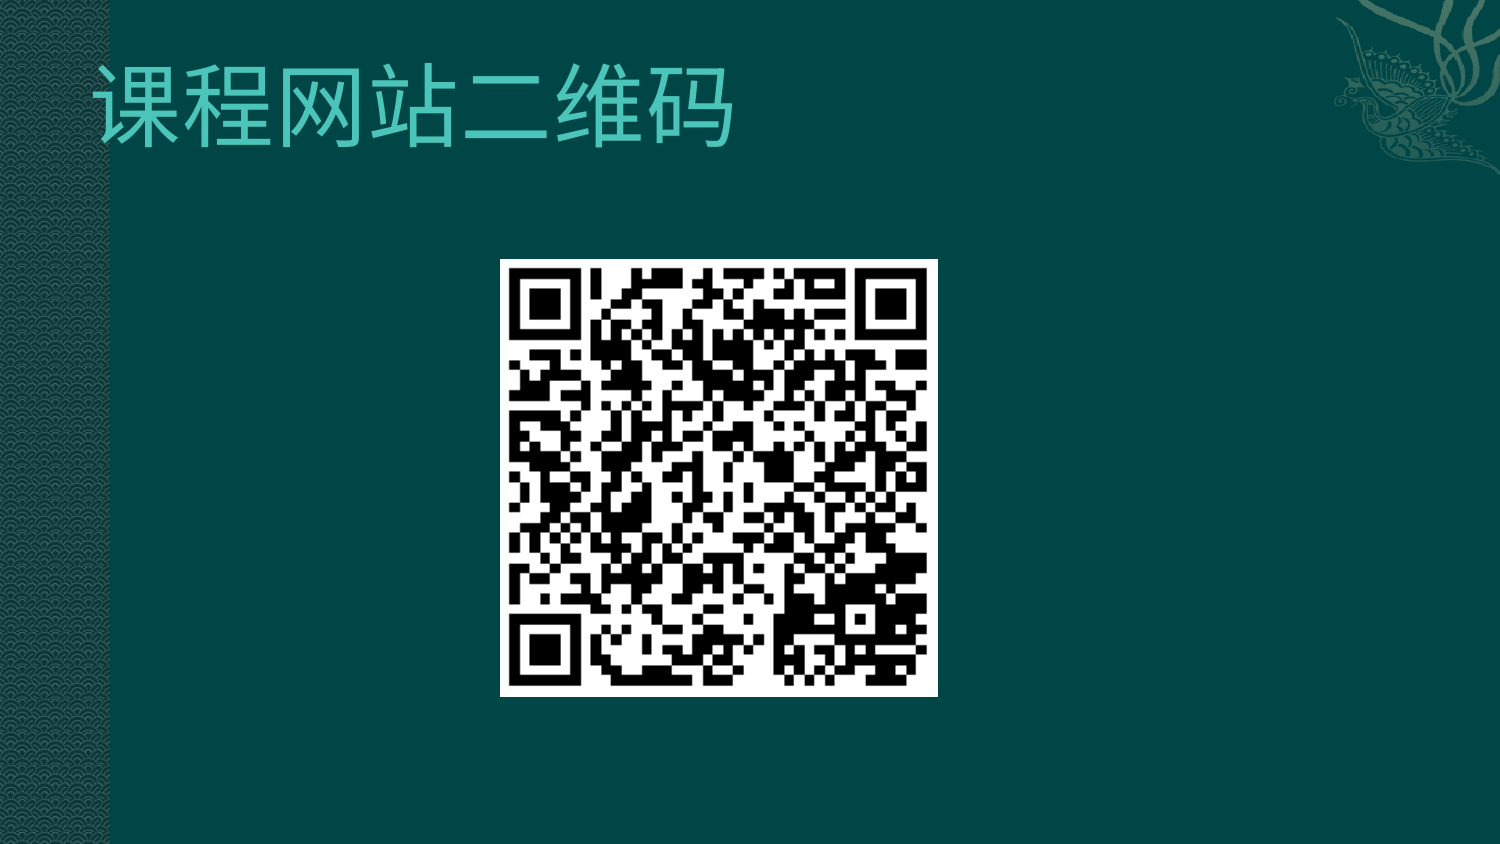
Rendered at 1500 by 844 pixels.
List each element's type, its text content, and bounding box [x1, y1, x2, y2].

title 课程网站二维码 [75, 33, 1351, 175]
picture [0, 0, 110, 844]
picture [499, 258, 938, 698]
